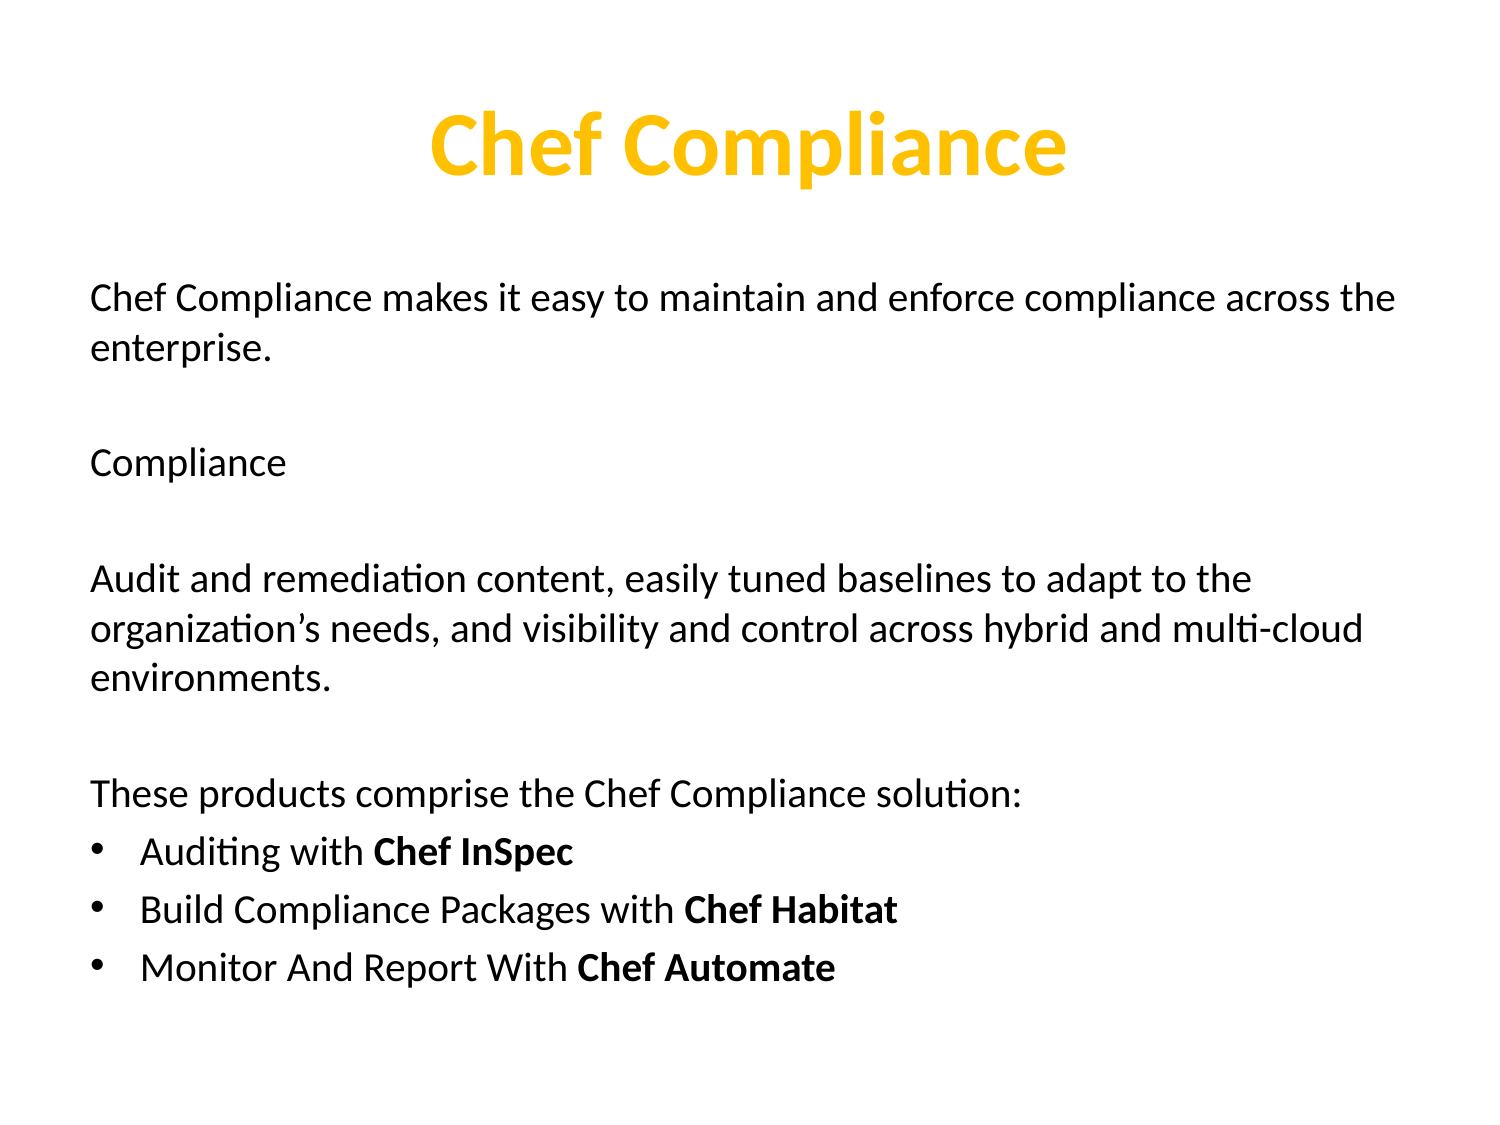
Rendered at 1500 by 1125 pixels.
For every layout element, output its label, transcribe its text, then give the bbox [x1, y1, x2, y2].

list Chef Compliance makes it easy to maintain and enforce compliance across the enterprise. Compliance Audit and remediation content, easily tuned baselines to adapt to the organization’s needs, and visibility and control across hybrid and multi-cloud environments. These products comprise the Chef Compliance solution: Auditing with Chef InSpec Build Compliance Packages with Chef Habitat Monitor And Report With Chef Automate [75, 262, 1425, 1005]
title Chef Compliance [75, 45, 1425, 233]
